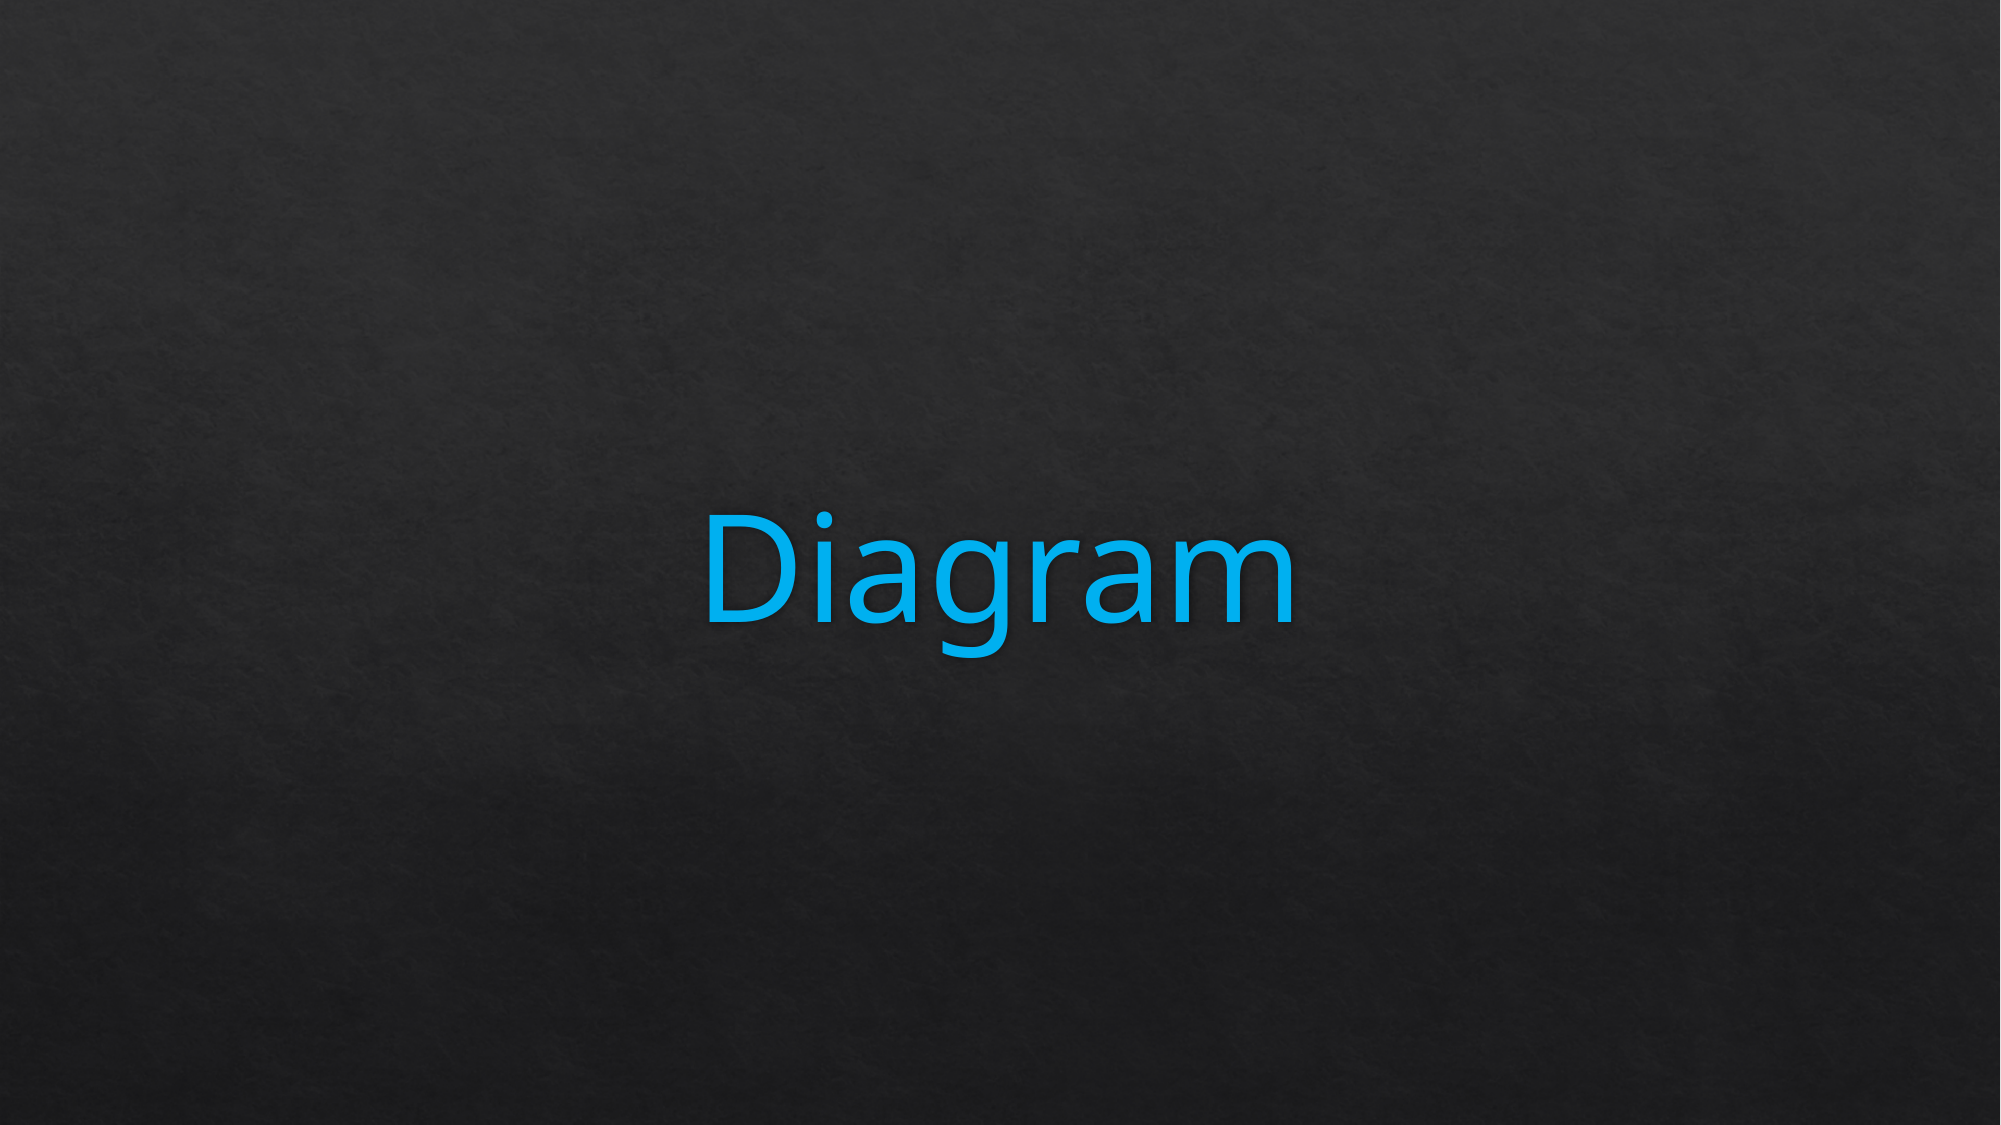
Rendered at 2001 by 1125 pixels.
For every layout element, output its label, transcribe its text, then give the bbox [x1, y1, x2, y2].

title Diagram [150, 482, 1850, 643]
